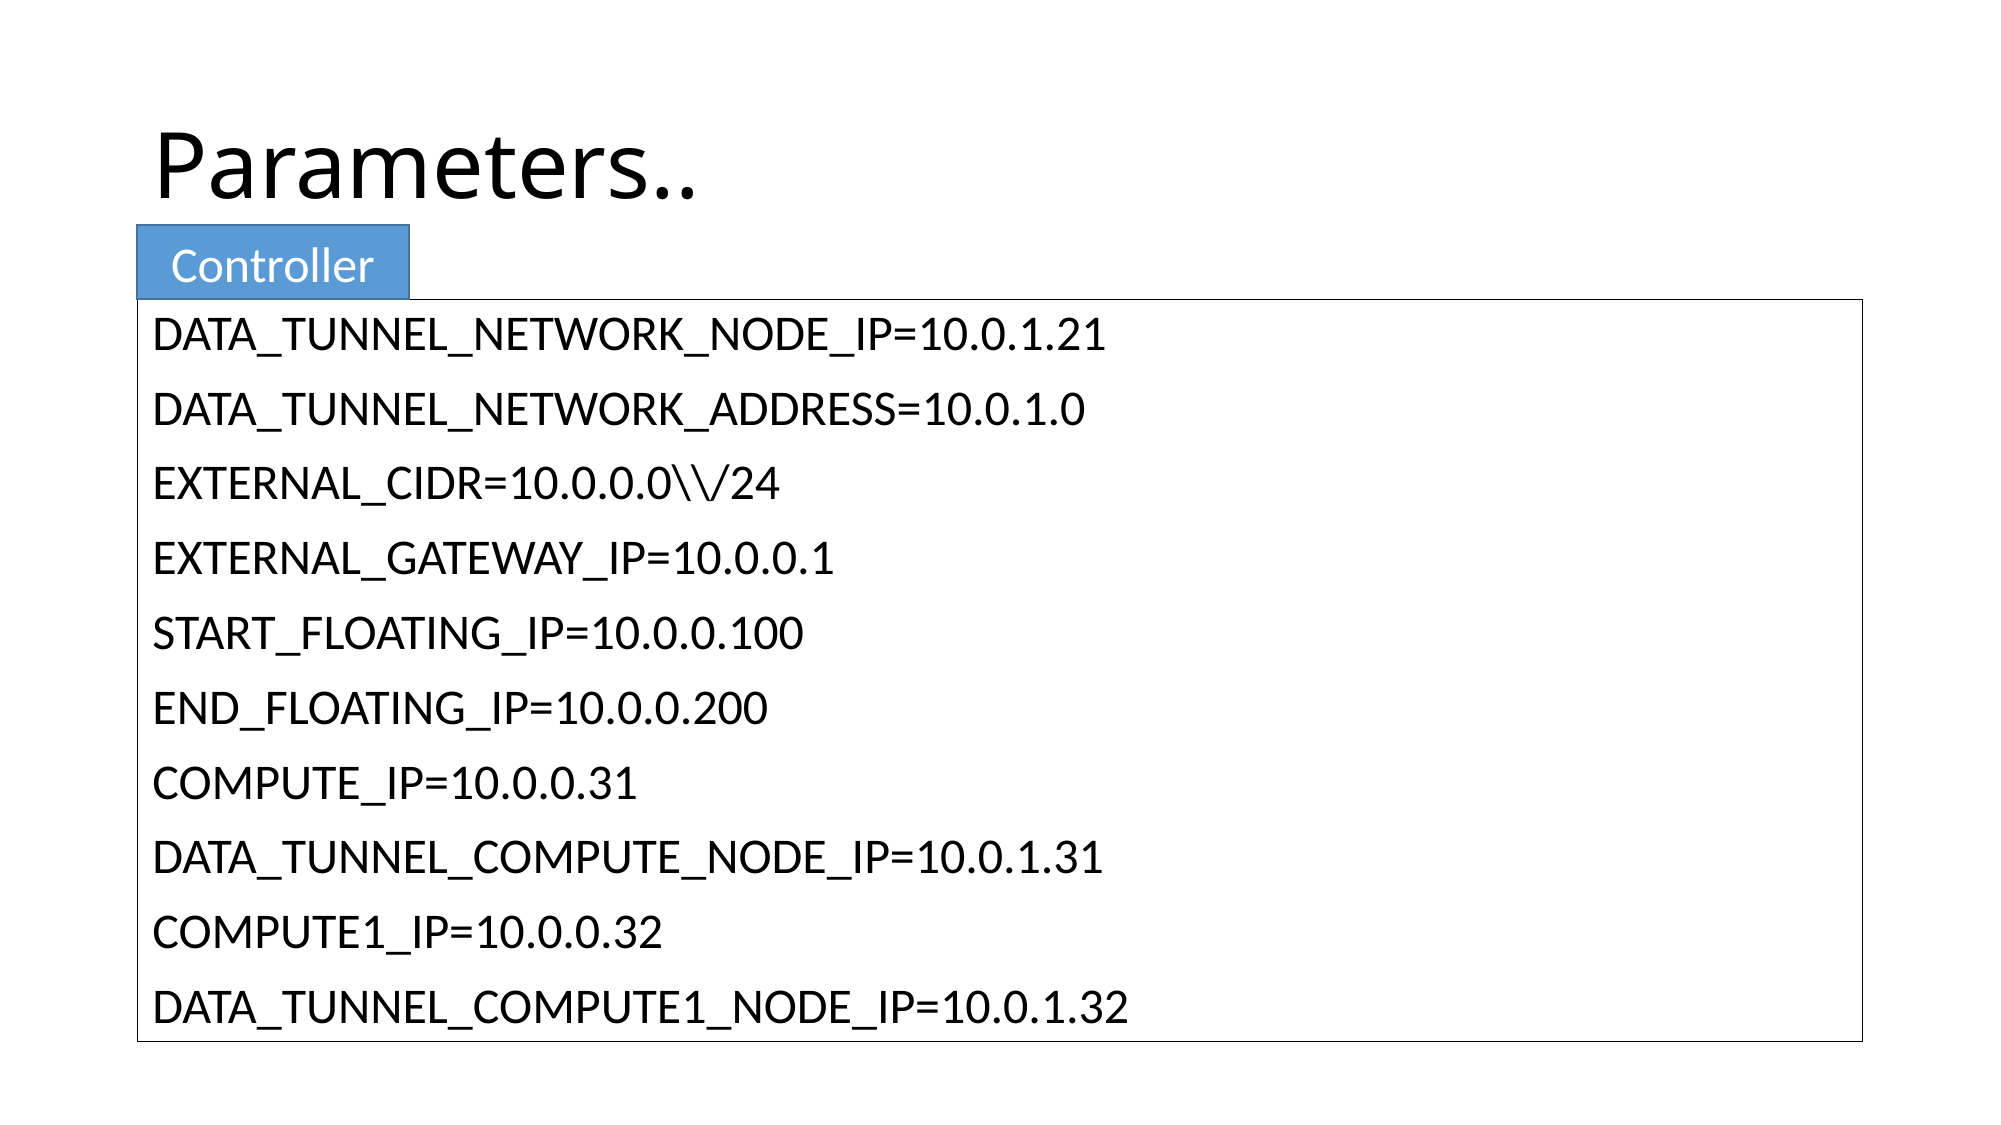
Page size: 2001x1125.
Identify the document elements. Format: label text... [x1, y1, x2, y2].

title Parameters.. [137, 59, 1863, 278]
list DATA_TUNNEL_NETWORK_NODE_IP=10.0.1.21 DATA_TUNNEL_NETWORK_ADDRESS=10.0.1.0 EXTERNAL_CIDR=10.0.0.0\\/24 EXTERNAL_GATEWAY_IP=10.0.0.1 START_FLOATING_IP=10.0.0.100 END_FLOATING_IP=10.0.0.200 COMPUTE_IP=10.0.0.31 DATA_TUNNEL_COMPUTE_NODE_IP=10.0.1.31 COMPUTE1_IP=10.0.0.32 DATA_TUNNEL_COMPUTE1_NODE_IP=10.0.1.32 [137, 299, 1863, 1042]
text_box Controller [136, 224, 410, 300]
